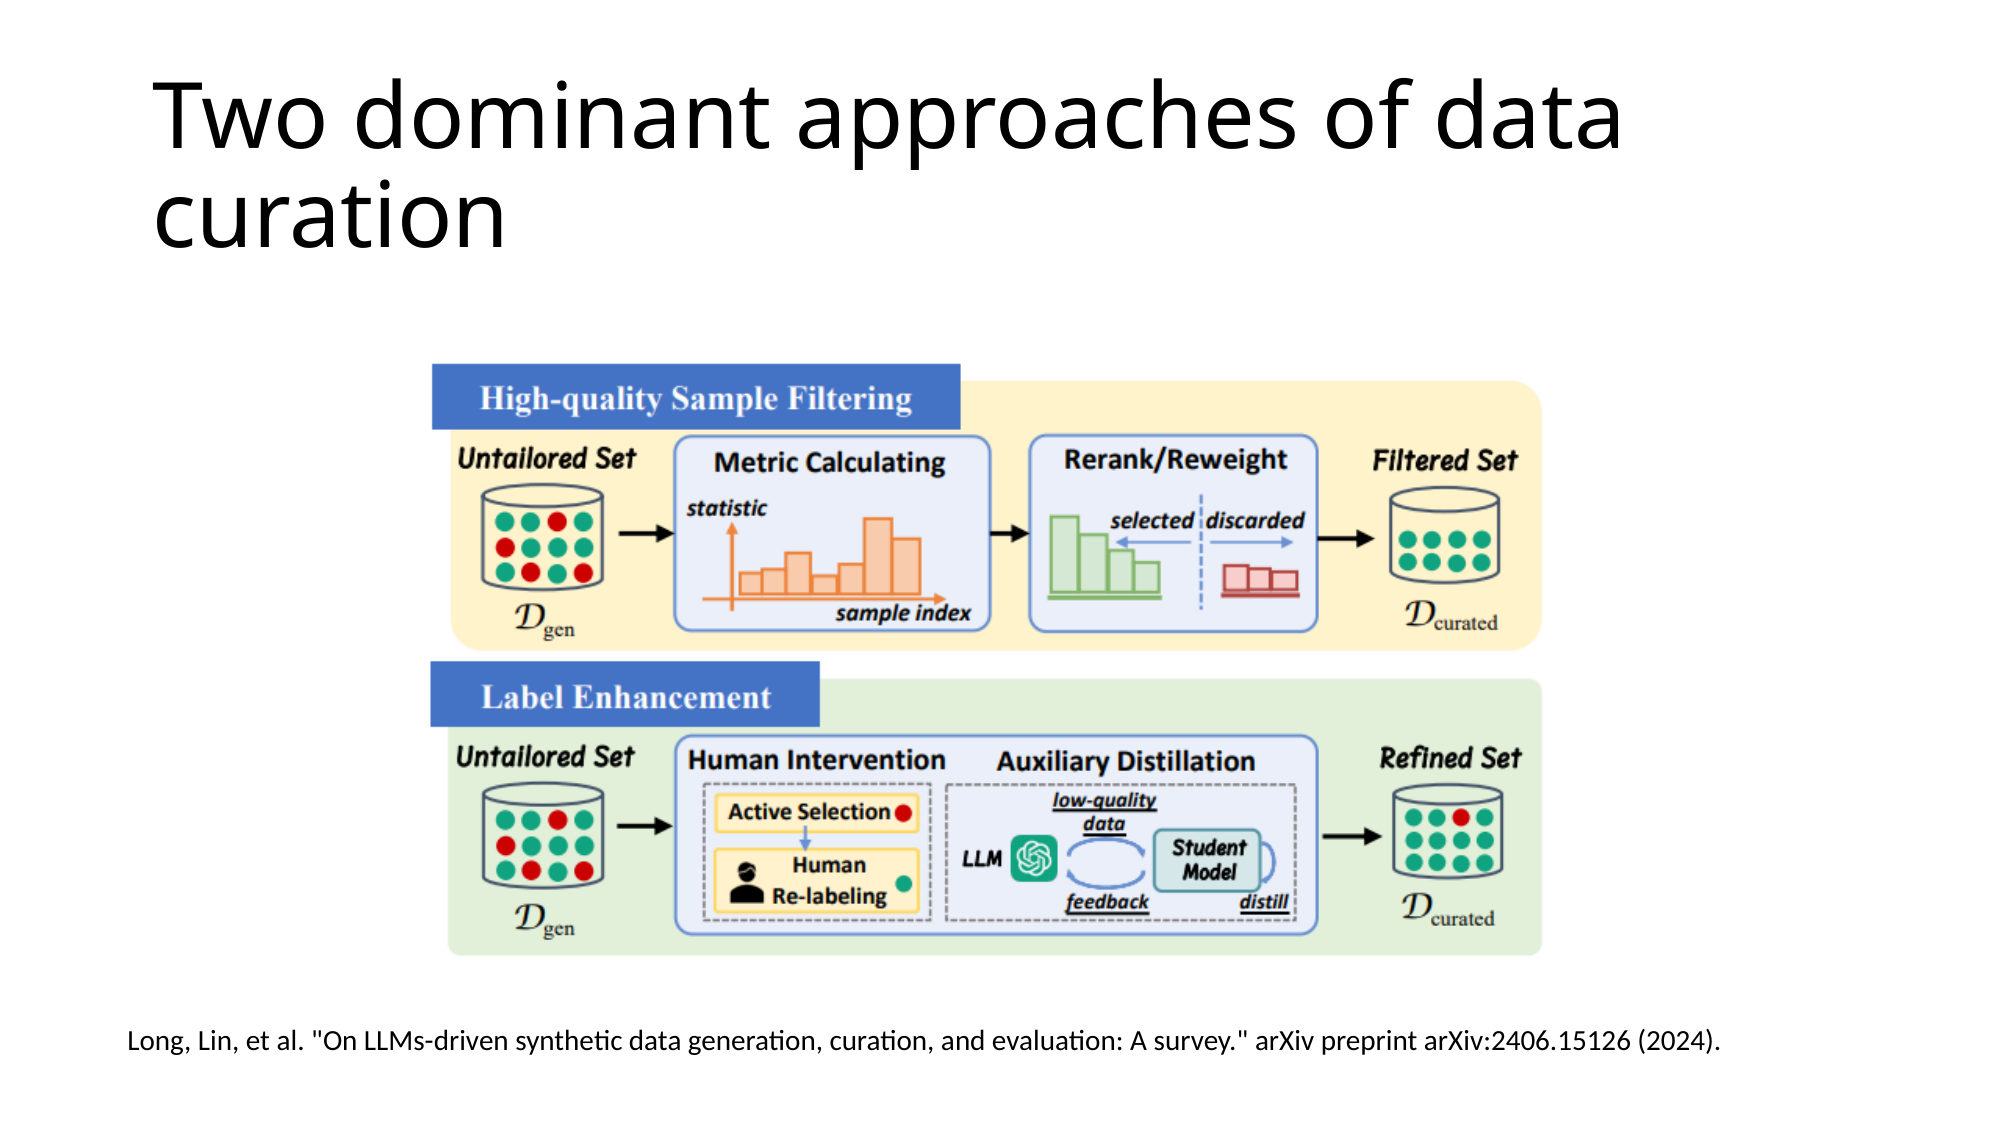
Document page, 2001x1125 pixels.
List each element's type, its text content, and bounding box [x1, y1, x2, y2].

text_box Long, Lin, et al. "On LLMs-driven synthetic data generation, curation, and evaluation: A survey." arXiv preprint arXiv:2406.15126 (2024). [112, 1014, 1831, 1064]
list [423, 336, 1577, 976]
title Two dominant approaches of data curation [137, 59, 1863, 278]
